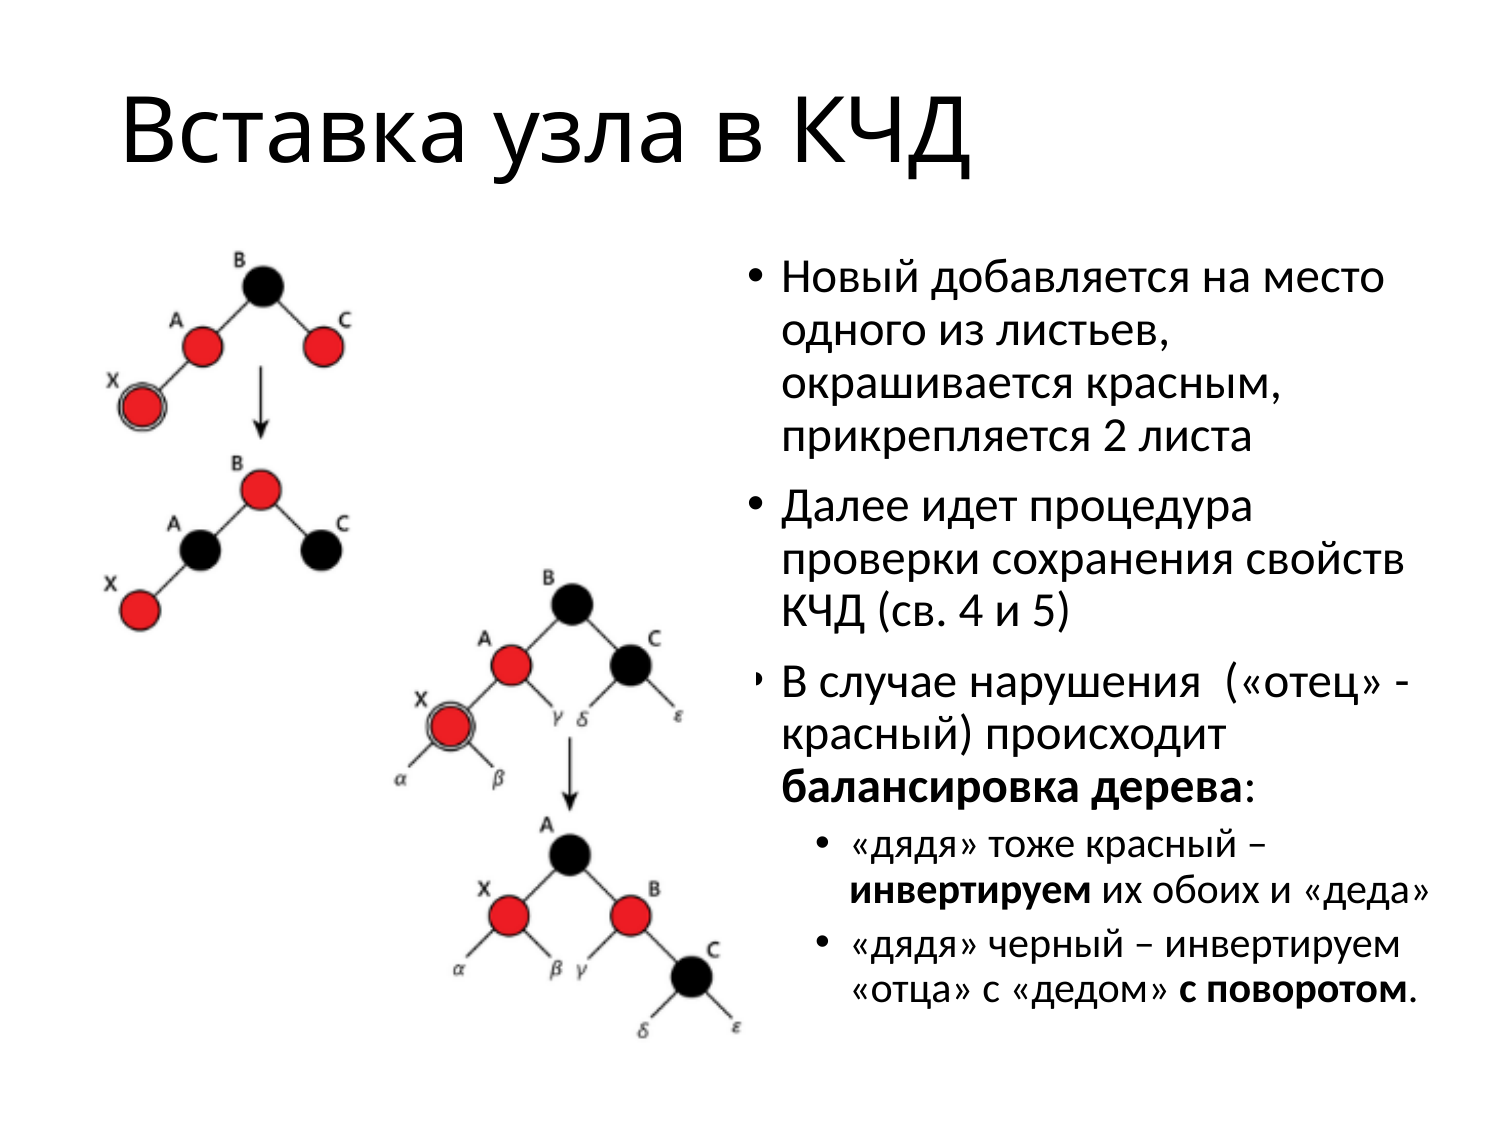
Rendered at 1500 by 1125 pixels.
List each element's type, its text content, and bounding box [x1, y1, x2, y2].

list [79, 243, 381, 647]
picture [380, 563, 756, 1051]
list Новый добавляется на место одного из листьев, окрашивается красным, прикрепляется 2 листа Далее идет процедура проверки сохранения свойств КЧД (св. 4 и 5) В случае нарушения («отец» - красный) происходит балансировка дерева: «дядя» тоже красный – инвертируем их обоих и «деда» «дядя» черный – инвертируем «отца» с «дедом» с поворотом. [731, 243, 1449, 1082]
title Вставка узла в КЧД [103, 59, 1397, 206]
